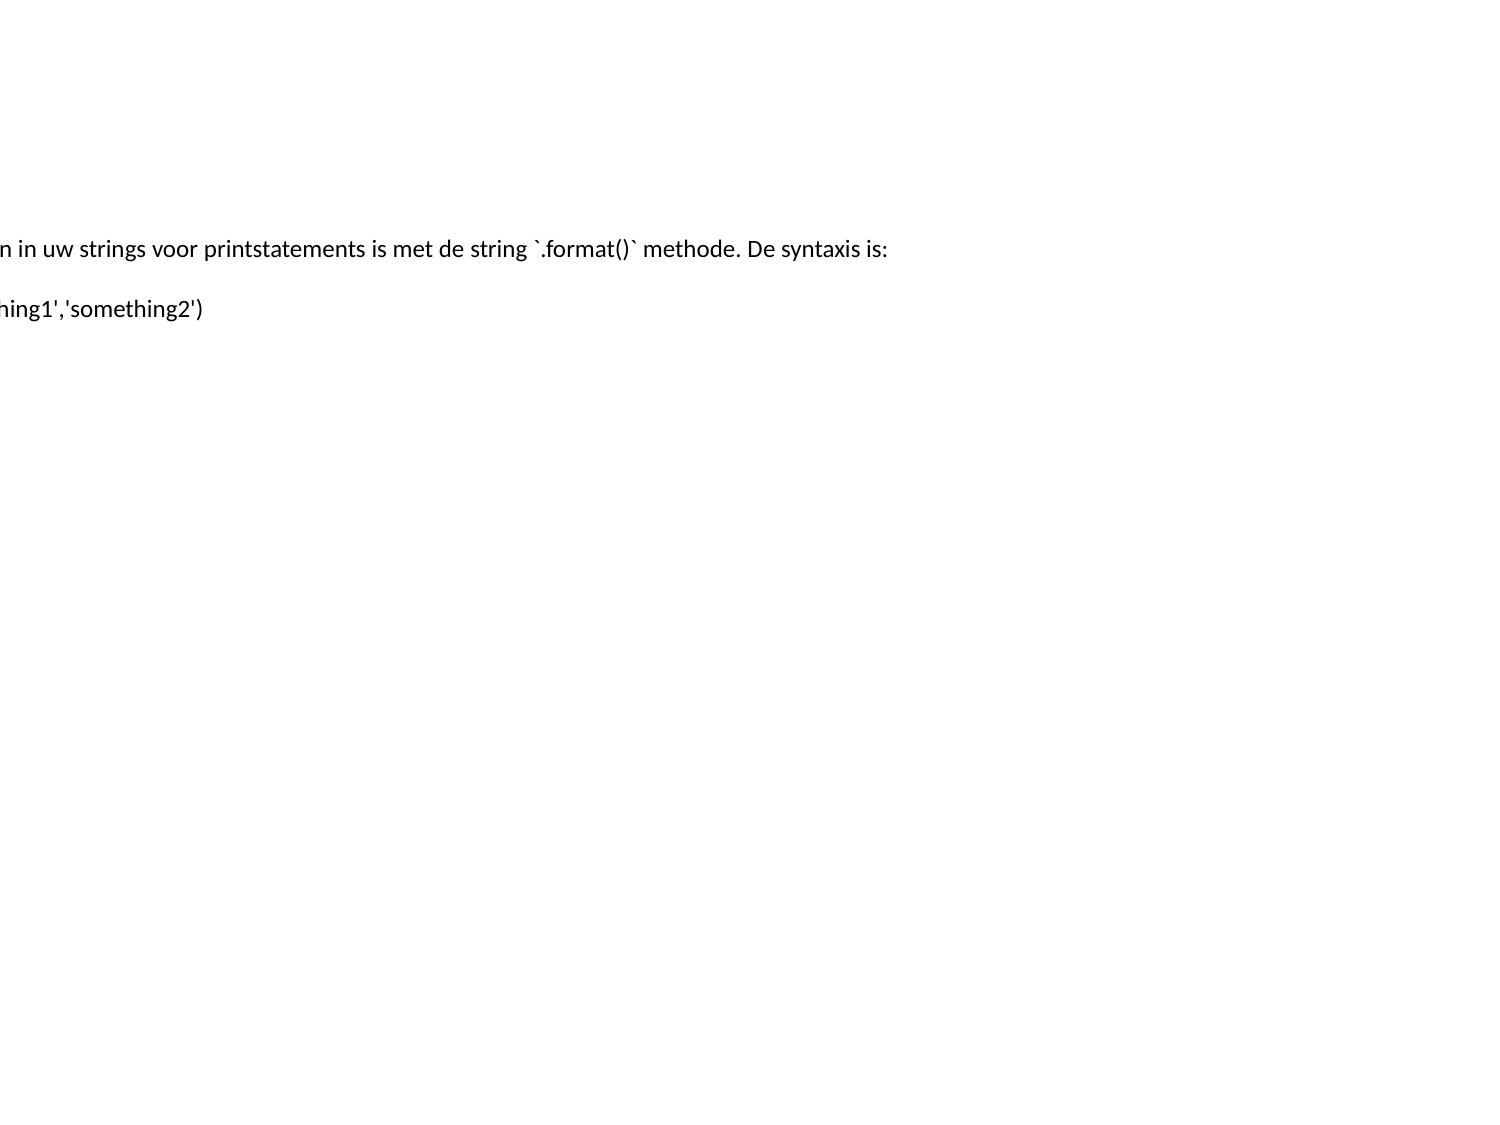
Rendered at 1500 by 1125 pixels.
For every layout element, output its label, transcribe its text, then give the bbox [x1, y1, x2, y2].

text_box Info: ## Formattering met `.format()` -methode Een betere manier om objecten op te maken in uw strings voor printstatements is met de string `.format()` methode. De syntaxis is: 'String here {} then also {}'.format('something1','something2') Bijvoorbeeld: [0, 149, 907, 420]
